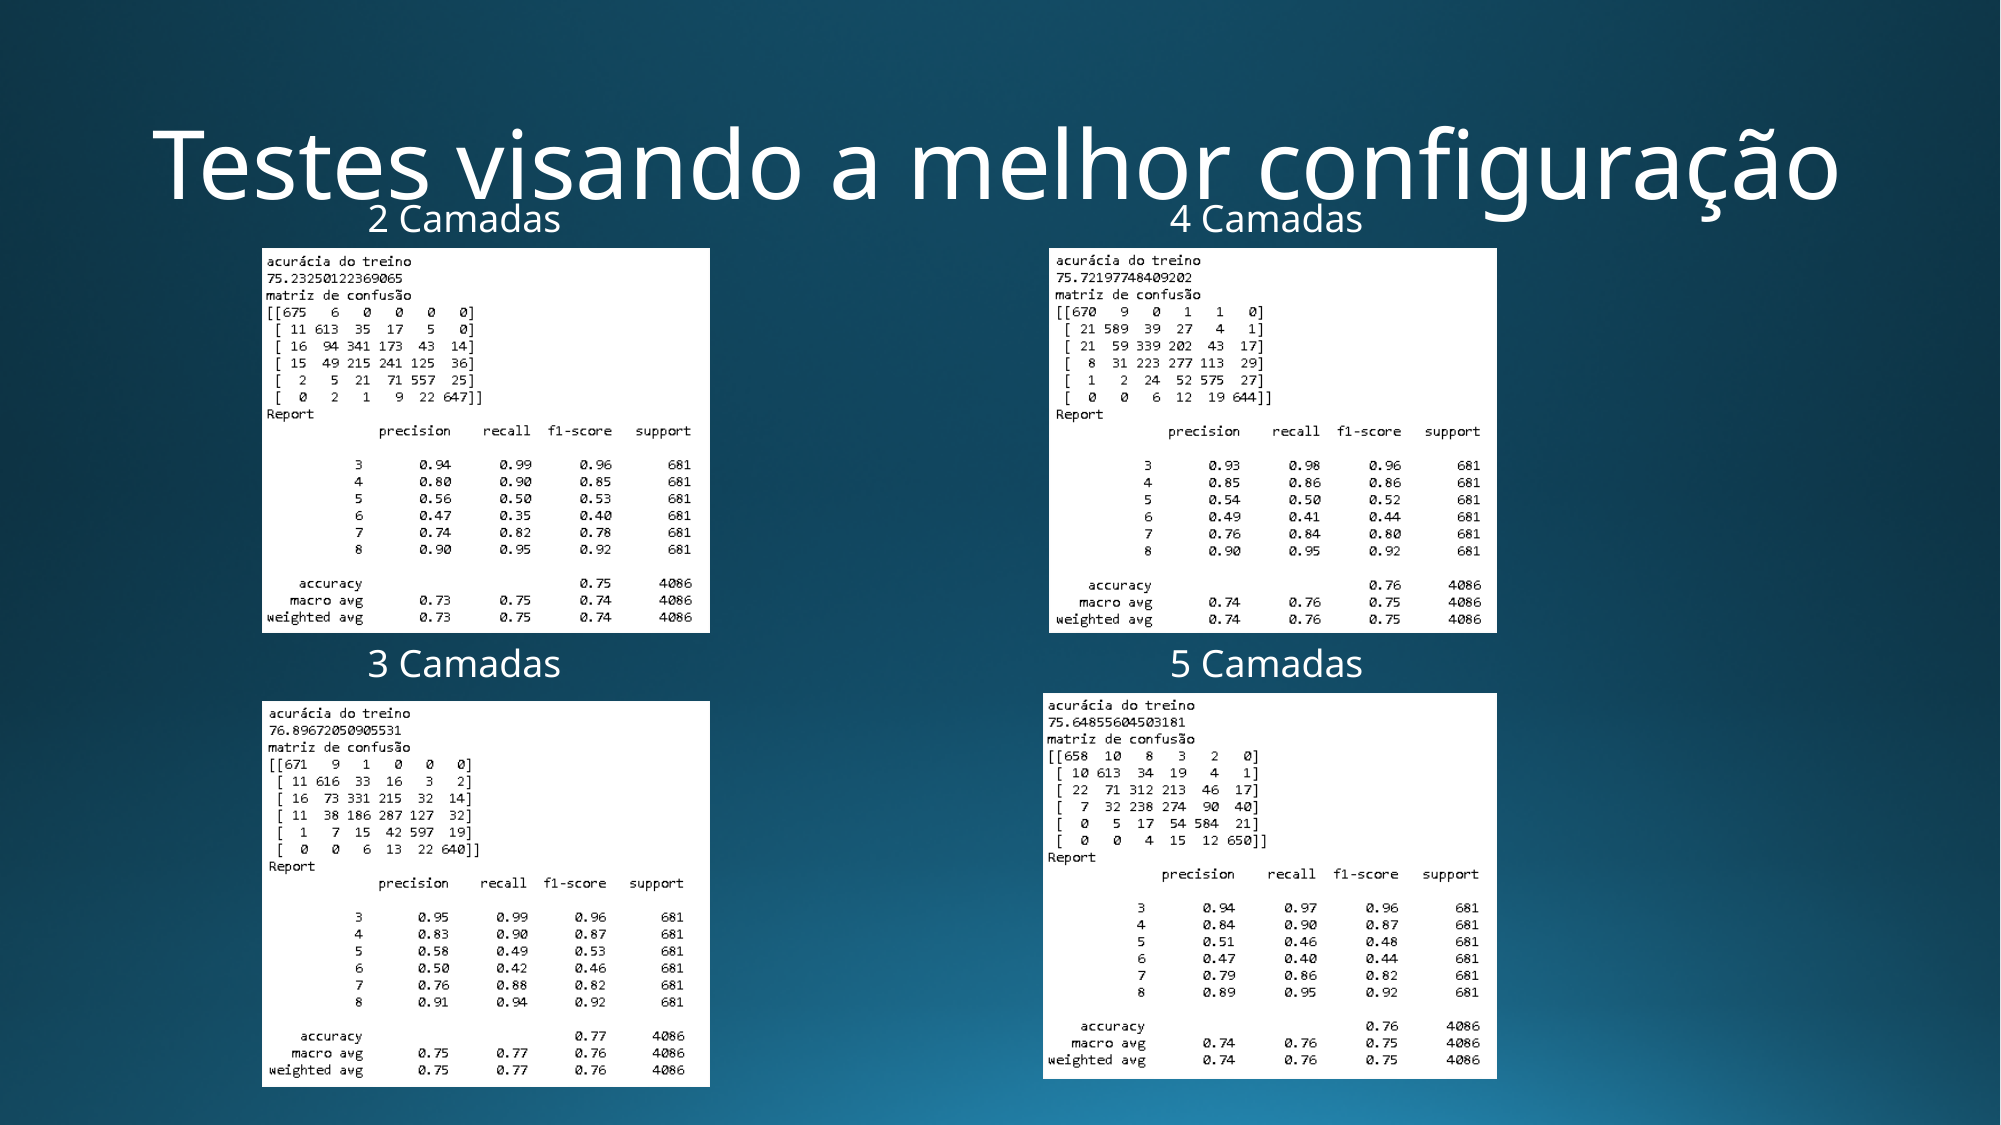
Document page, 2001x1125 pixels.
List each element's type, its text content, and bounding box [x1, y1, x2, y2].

picture [0, 0, 2001, 1125]
text_box 3 Camadas [352, 632, 752, 693]
text_box 5 Camadas [1155, 632, 1554, 693]
text_box 2 Camadas [352, 187, 752, 248]
title Testes visando a melhor configuração [137, 59, 1863, 278]
text_box 4 Camadas [1155, 187, 1554, 248]
